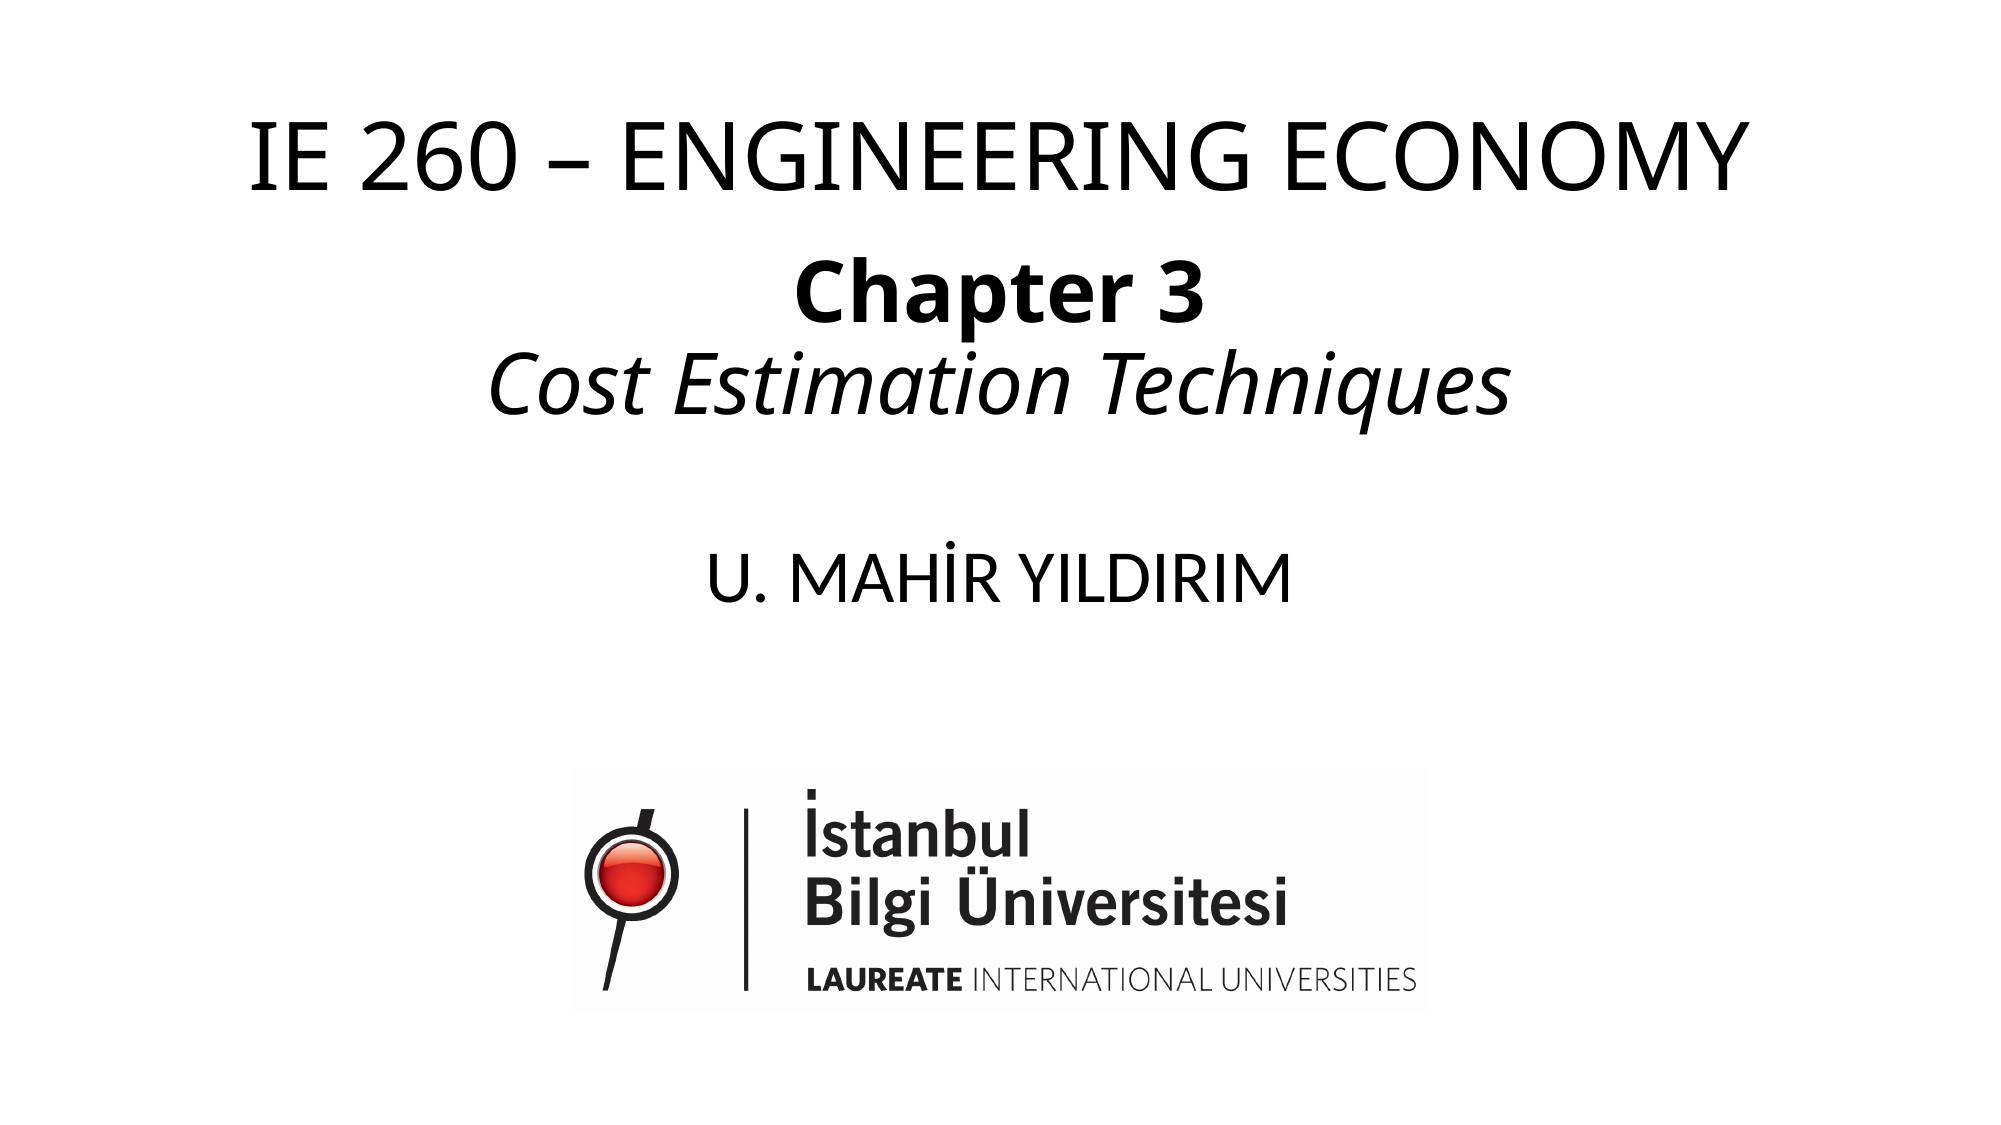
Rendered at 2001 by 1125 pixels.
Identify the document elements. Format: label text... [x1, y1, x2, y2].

title IE 260 – ENGINEERING ECONOMY Chapter 3 Cost Estimation Techniques [107, 100, 1893, 442]
picture [570, 767, 1430, 1013]
subtitle U. MAHİR YILDIRIM [0, 473, 2000, 684]
